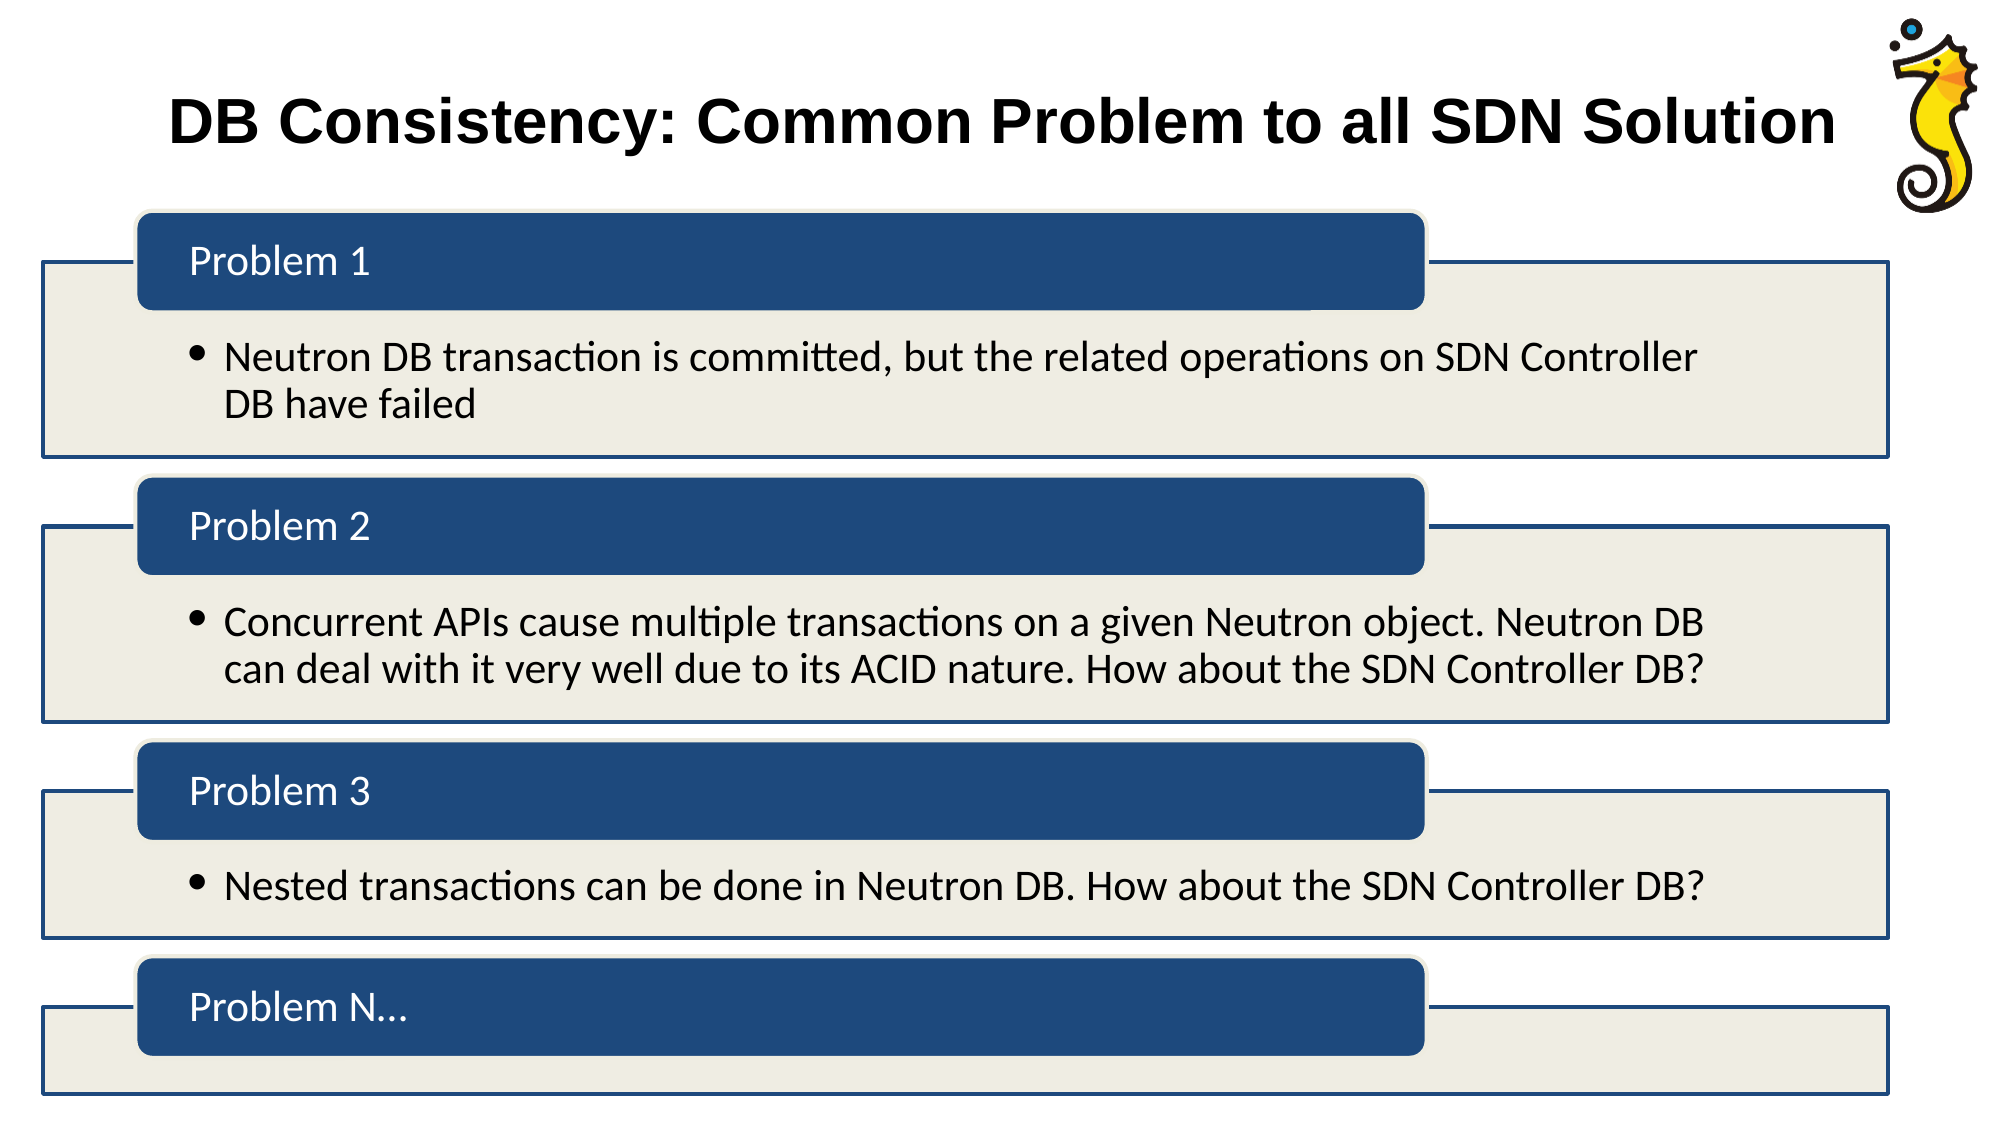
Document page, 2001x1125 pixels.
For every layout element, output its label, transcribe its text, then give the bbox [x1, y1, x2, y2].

title DB Consistency: Common Problem to all SDN Solution [60, 55, 1965, 180]
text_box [42, 210, 1889, 1095]
picture [1867, 0, 2000, 233]
